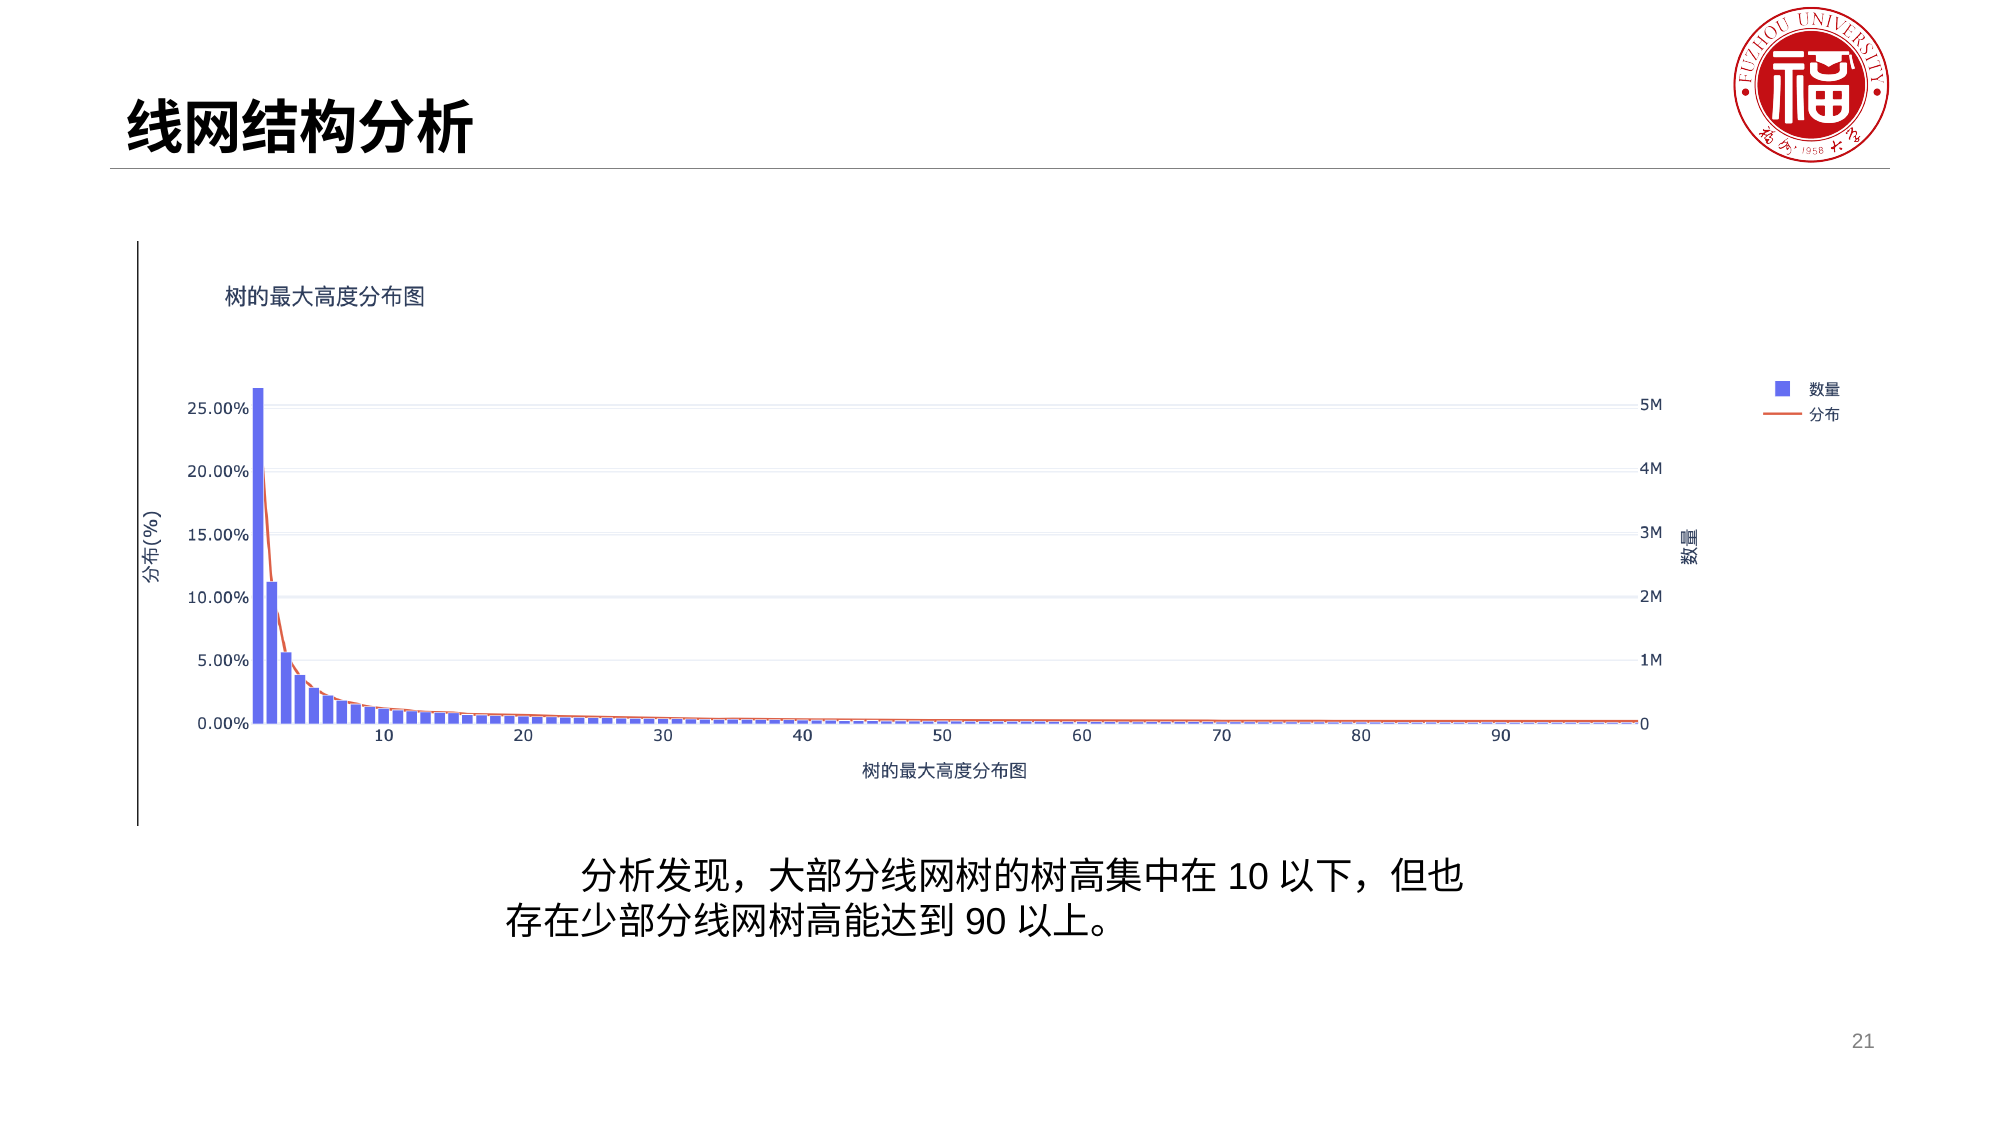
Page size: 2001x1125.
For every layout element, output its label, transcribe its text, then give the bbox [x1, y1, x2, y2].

title 线网结构分析 [109, 0, 1890, 169]
picture [137, 241, 1863, 826]
slide_number 21 [1412, 1023, 1890, 1058]
text_box 分析发现，大部分线网树的树高集中在10以下，但也存在少部分线网树高能达到90以上。 [491, 844, 1509, 950]
